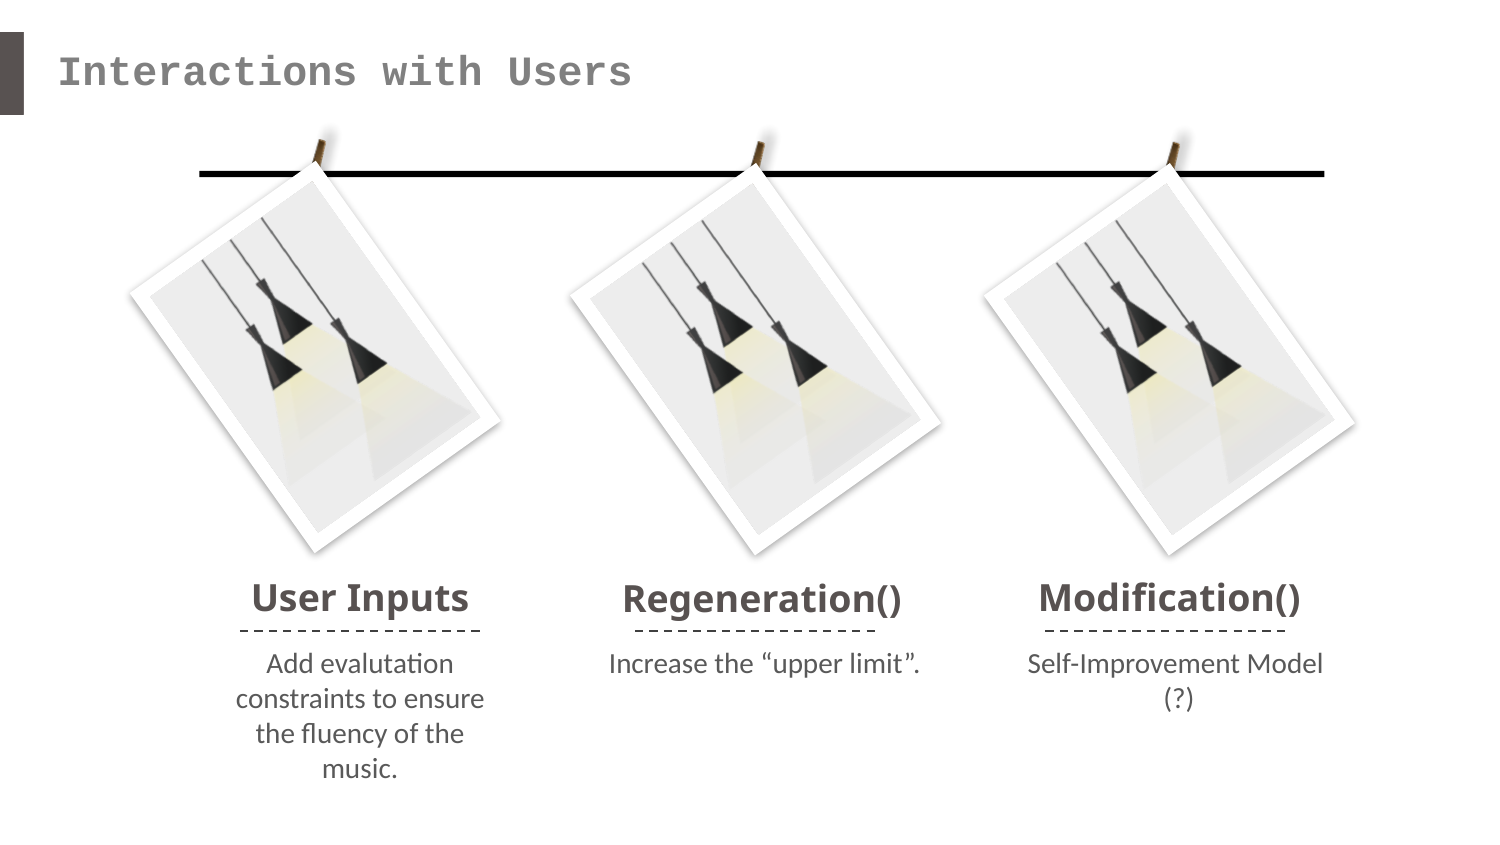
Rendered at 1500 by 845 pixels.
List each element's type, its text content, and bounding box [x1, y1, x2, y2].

text_box Modification() [1026, 568, 1313, 625]
text_box User Inputs [239, 568, 481, 625]
text_box Regeneration() [610, 569, 914, 626]
picture [1006, 121, 1334, 534]
text_box Add evalutation constraints to ensure the fluency of the music. [209, 638, 511, 790]
picture [151, 118, 479, 532]
text_box Interactions with Users [46, 38, 921, 100]
text_box [0, 30, 26, 117]
picture [592, 120, 920, 534]
text_box Self-Improvement Model (?) [1000, 638, 1357, 720]
text_box Increase the “upper limit”. [592, 638, 938, 685]
